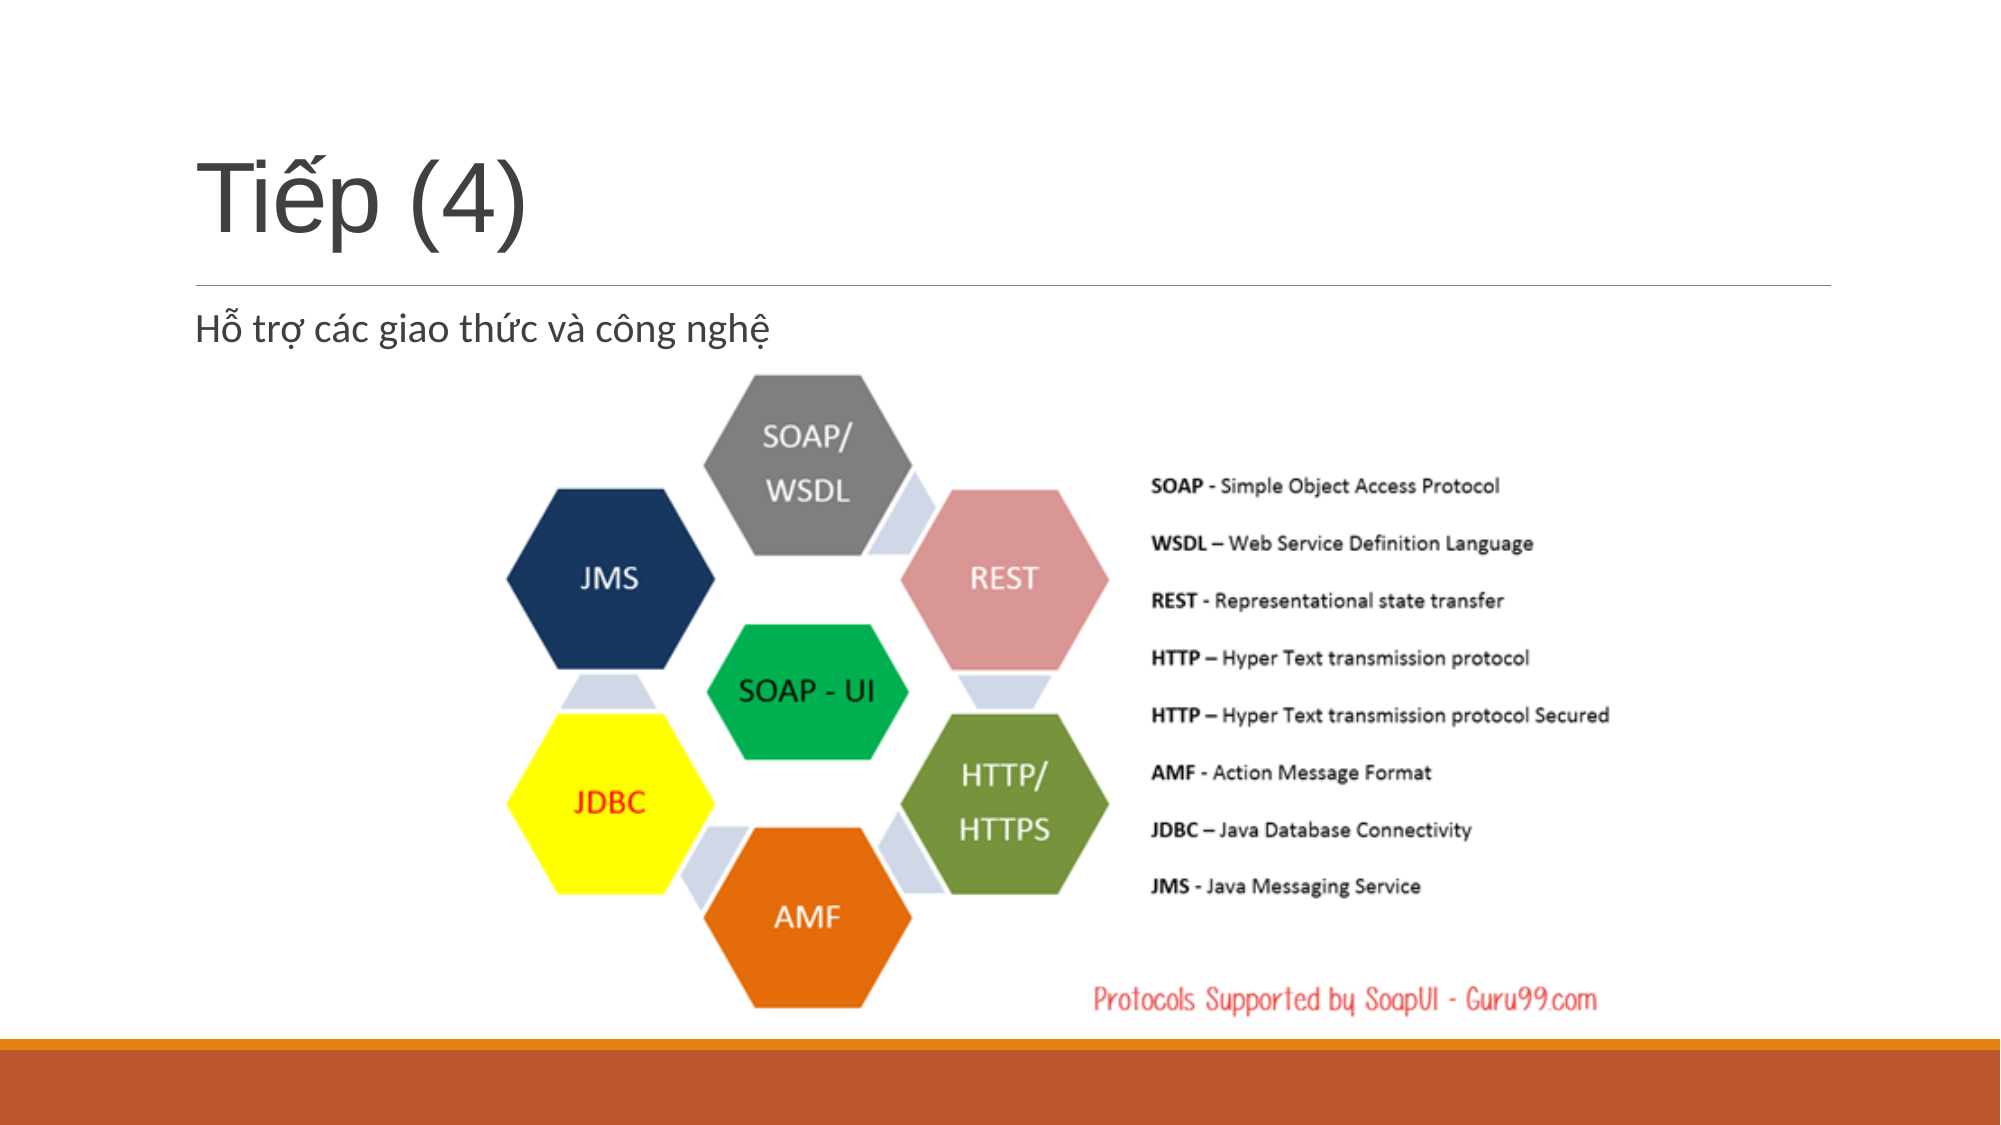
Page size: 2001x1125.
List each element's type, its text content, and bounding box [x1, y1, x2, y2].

list Hỗ trợ các giao thức và công nghệ [180, 293, 1830, 976]
picture [497, 359, 1623, 1024]
title Tiếp (4) [180, 22, 1830, 260]
